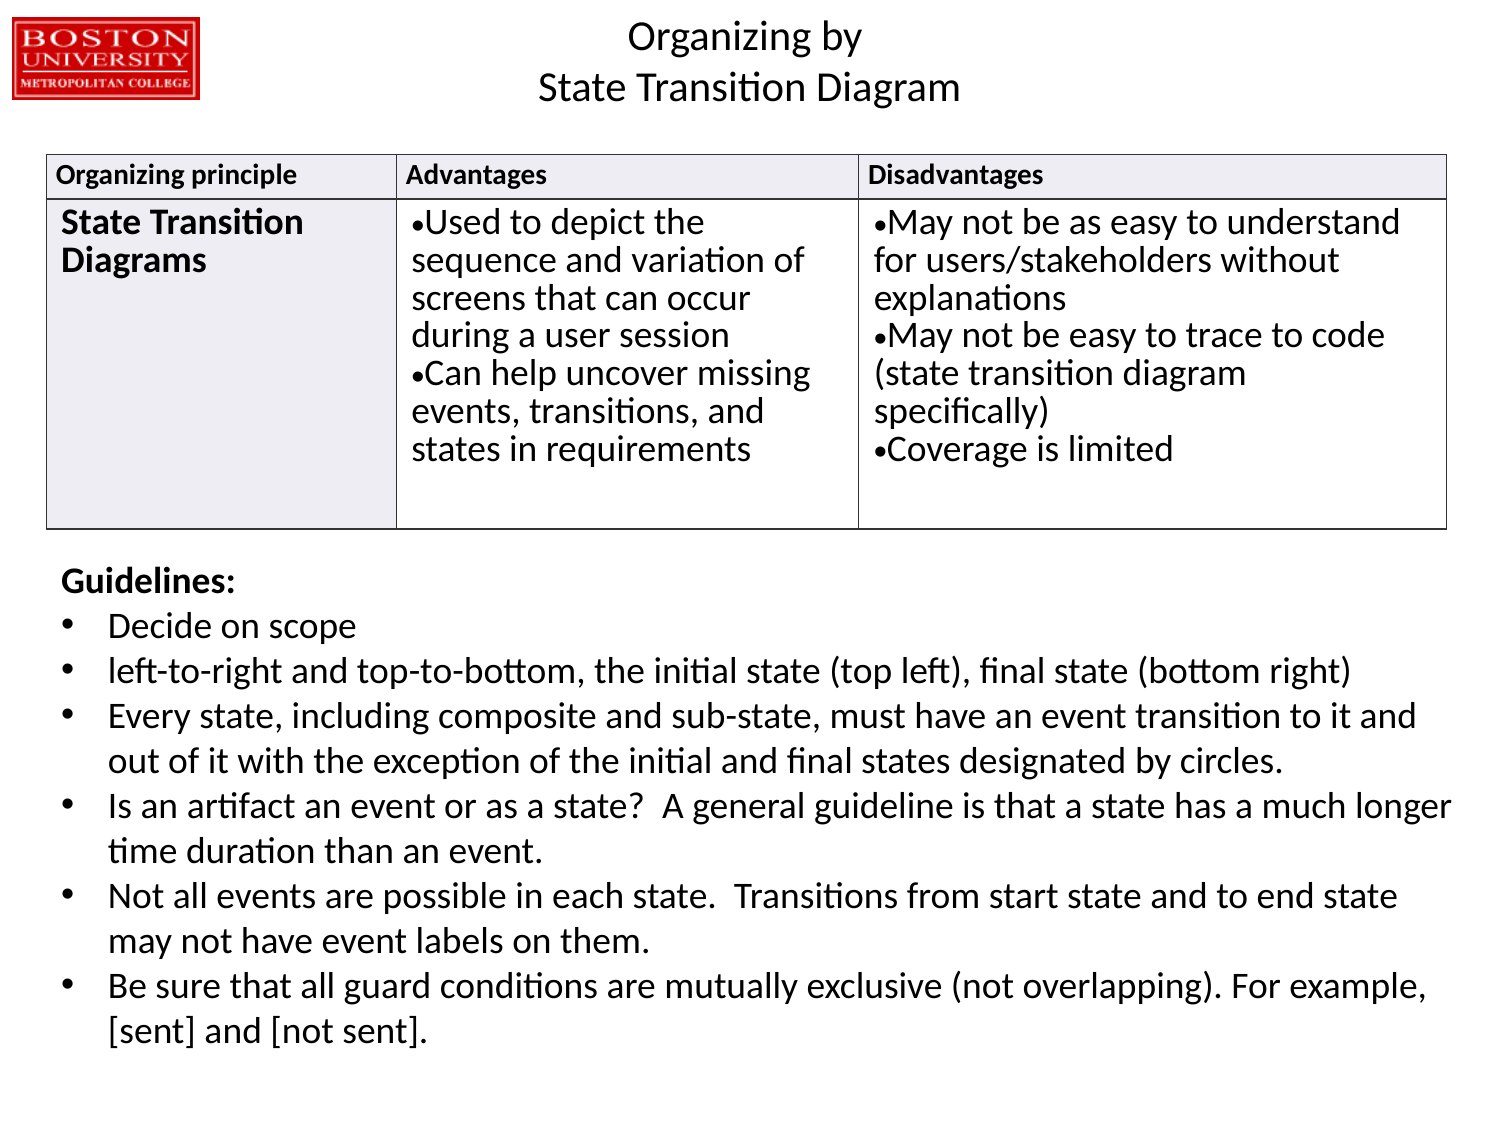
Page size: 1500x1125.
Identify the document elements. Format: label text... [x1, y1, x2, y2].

table_header Disadvantages [859, 155, 1446, 198]
title Organizing by State Transition Diagram [75, 0, 1425, 118]
text_box Guidelines: Decide on scope left-to-right and top-to-bottom, the initial state (top left), final state (bottom right) Every state, including composite and sub-state, must have an event transition to it and out of it with the exception of the initial and final states designated by circles. Is an artifact an event or as a state? A general guideline is that a state has a much longer time duration than an event. Not all events are possible in each state. Transitions from start state and to end state may not have event labels on them. Be sure that all guard conditions are mutually exclusive (not overlapping). For example, [sent] and [not sent]. [46, 548, 1475, 1104]
table_header Advantages [397, 155, 858, 198]
table_cell May not be as easy to understand for users/stakeholders without explanations May not be easy to trace to code (state transition diagram specifically) Coverage is limited [859, 200, 1446, 528]
table_cell Used to depict the sequence and variation of screens that can occur during a user session Can help uncover missing events, transitions, and states in requirements [397, 200, 858, 528]
table_header Organizing principle [47, 155, 396, 198]
picture [12, 17, 201, 101]
table_cell State Transition Diagrams [47, 200, 396, 528]
